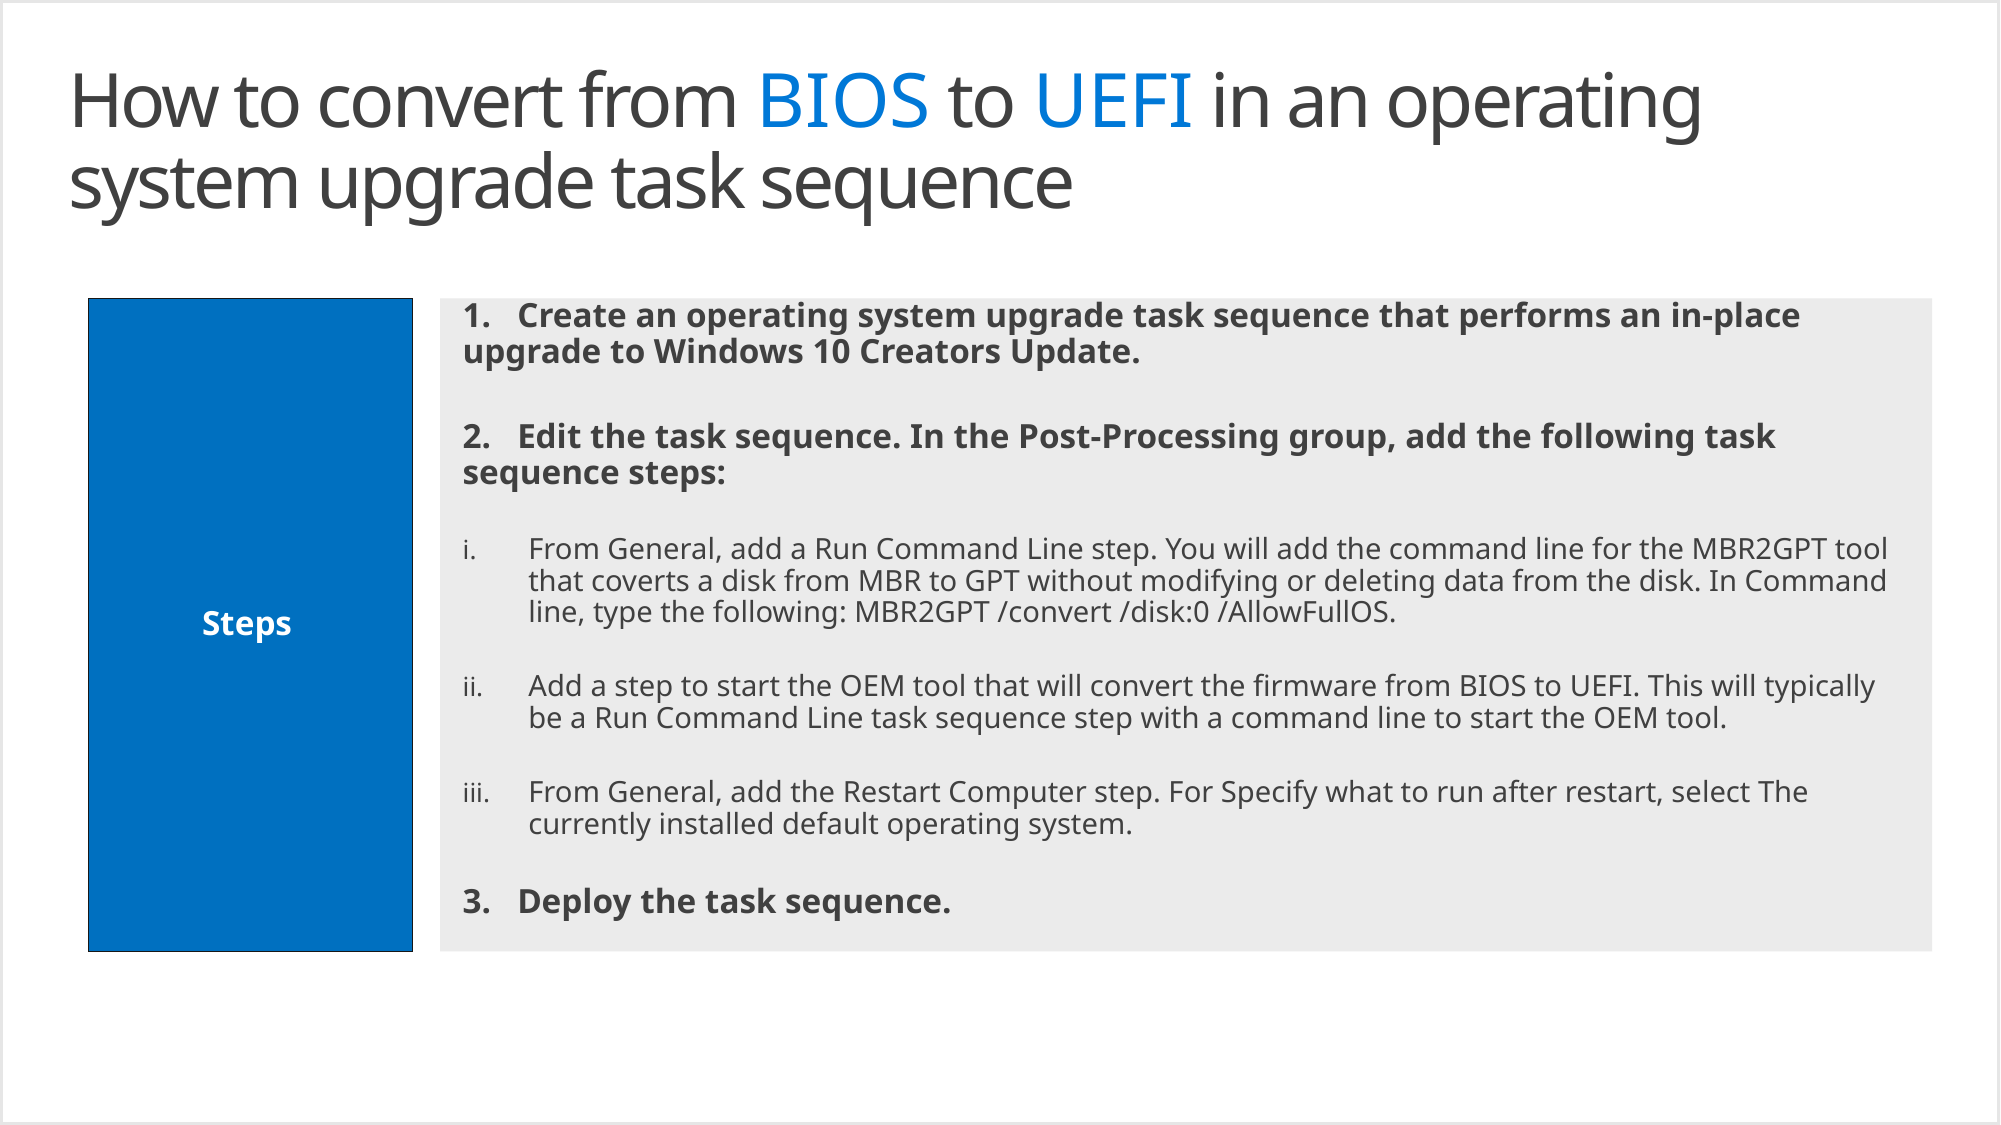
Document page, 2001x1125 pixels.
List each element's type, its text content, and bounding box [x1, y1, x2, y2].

title How to convert from BIOS to UEFI in an operating system upgrade task sequence [44, 47, 1815, 174]
text_box 1. Create an operating system upgrade task sequence that performs an in-place upgrade to Windows 10 Creators Update. 2. Edit the task sequence. In the Post-Processing group, add the following task sequence steps: From General, add a Run Command Line step. You will add the command line for the MBR2GPT tool that coverts a disk from MBR to GPT without modifying or deleting data from the disk. In Command line, type the following: MBR2GPT /convert /disk:0 /AllowFullOS. Add a step to start the OEM tool that will convert the firmware from BIOS to UEFI. This will typically be a Run Command Line task sequence step with a command line to start the OEM tool. From General, add the Restart Computer step. For Specify what to run after restart, select The currently installed default operating system. 3. Deploy the task sequence. [440, 298, 1933, 952]
text_box Steps [88, 298, 413, 952]
